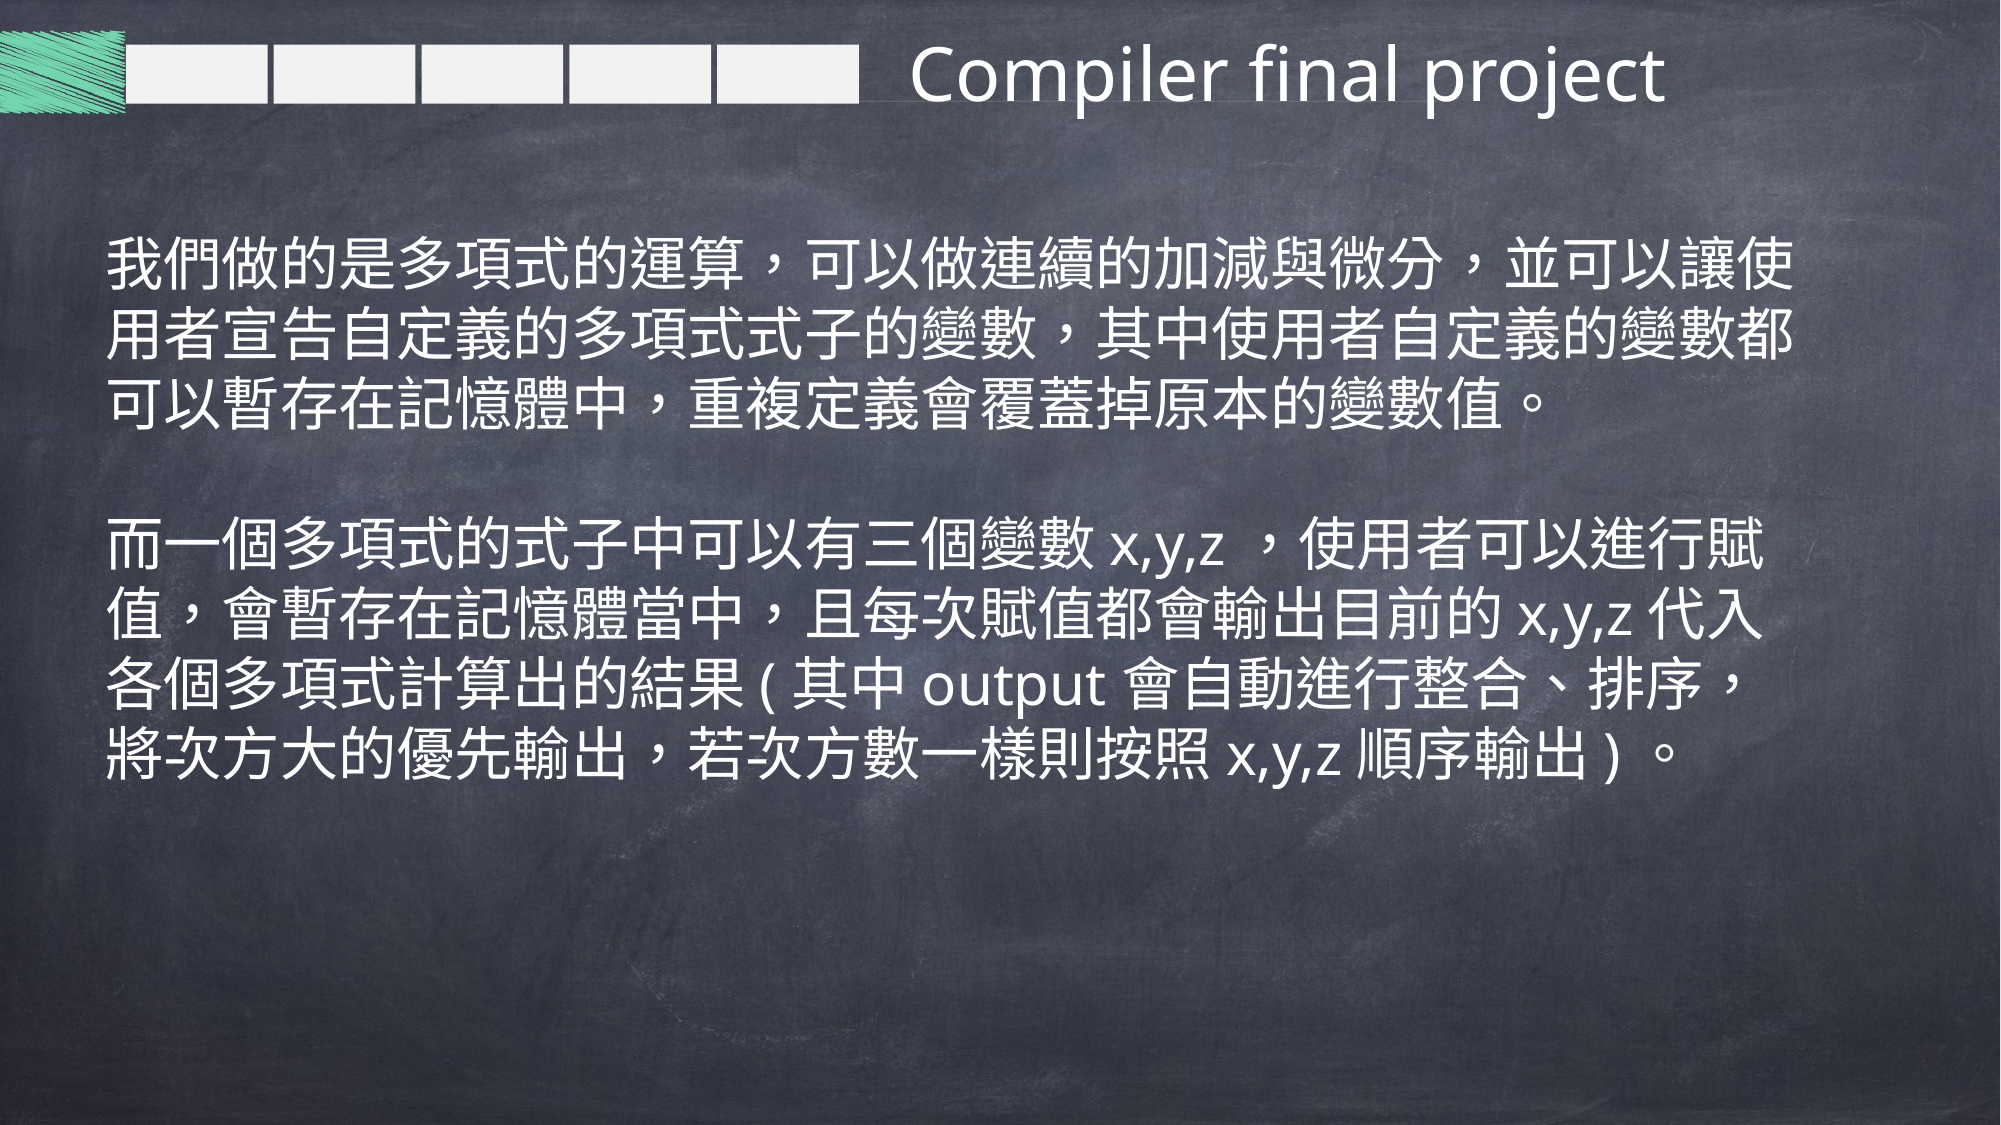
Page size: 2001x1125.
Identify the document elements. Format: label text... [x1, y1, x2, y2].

text_box Compiler final project [893, 18, 2000, 124]
picture [0, 0, 2001, 1125]
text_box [0, 30, 1438, 114]
text_box 我們做的是多項式的運算，可以做連續的加減與微分，並可以讓使用者宣告自定義的多項式式子的變數，其中使用者自定義的變數都可以暫存在記憶體中，重複定義會覆蓋掉原本的變數值。 而一個多項式的式子中可以有三個變數x,y,z，使用者可以進行賦值，會暫存在記憶體當中，且每次賦值都會輸出目前的x,y,z代入各個多項式計算出的結果(其中output會自動進行整合、排序，將次方大的優先輸出，若次方數一樣則按照x,y,z順序輸出)。 [90, 219, 1816, 795]
